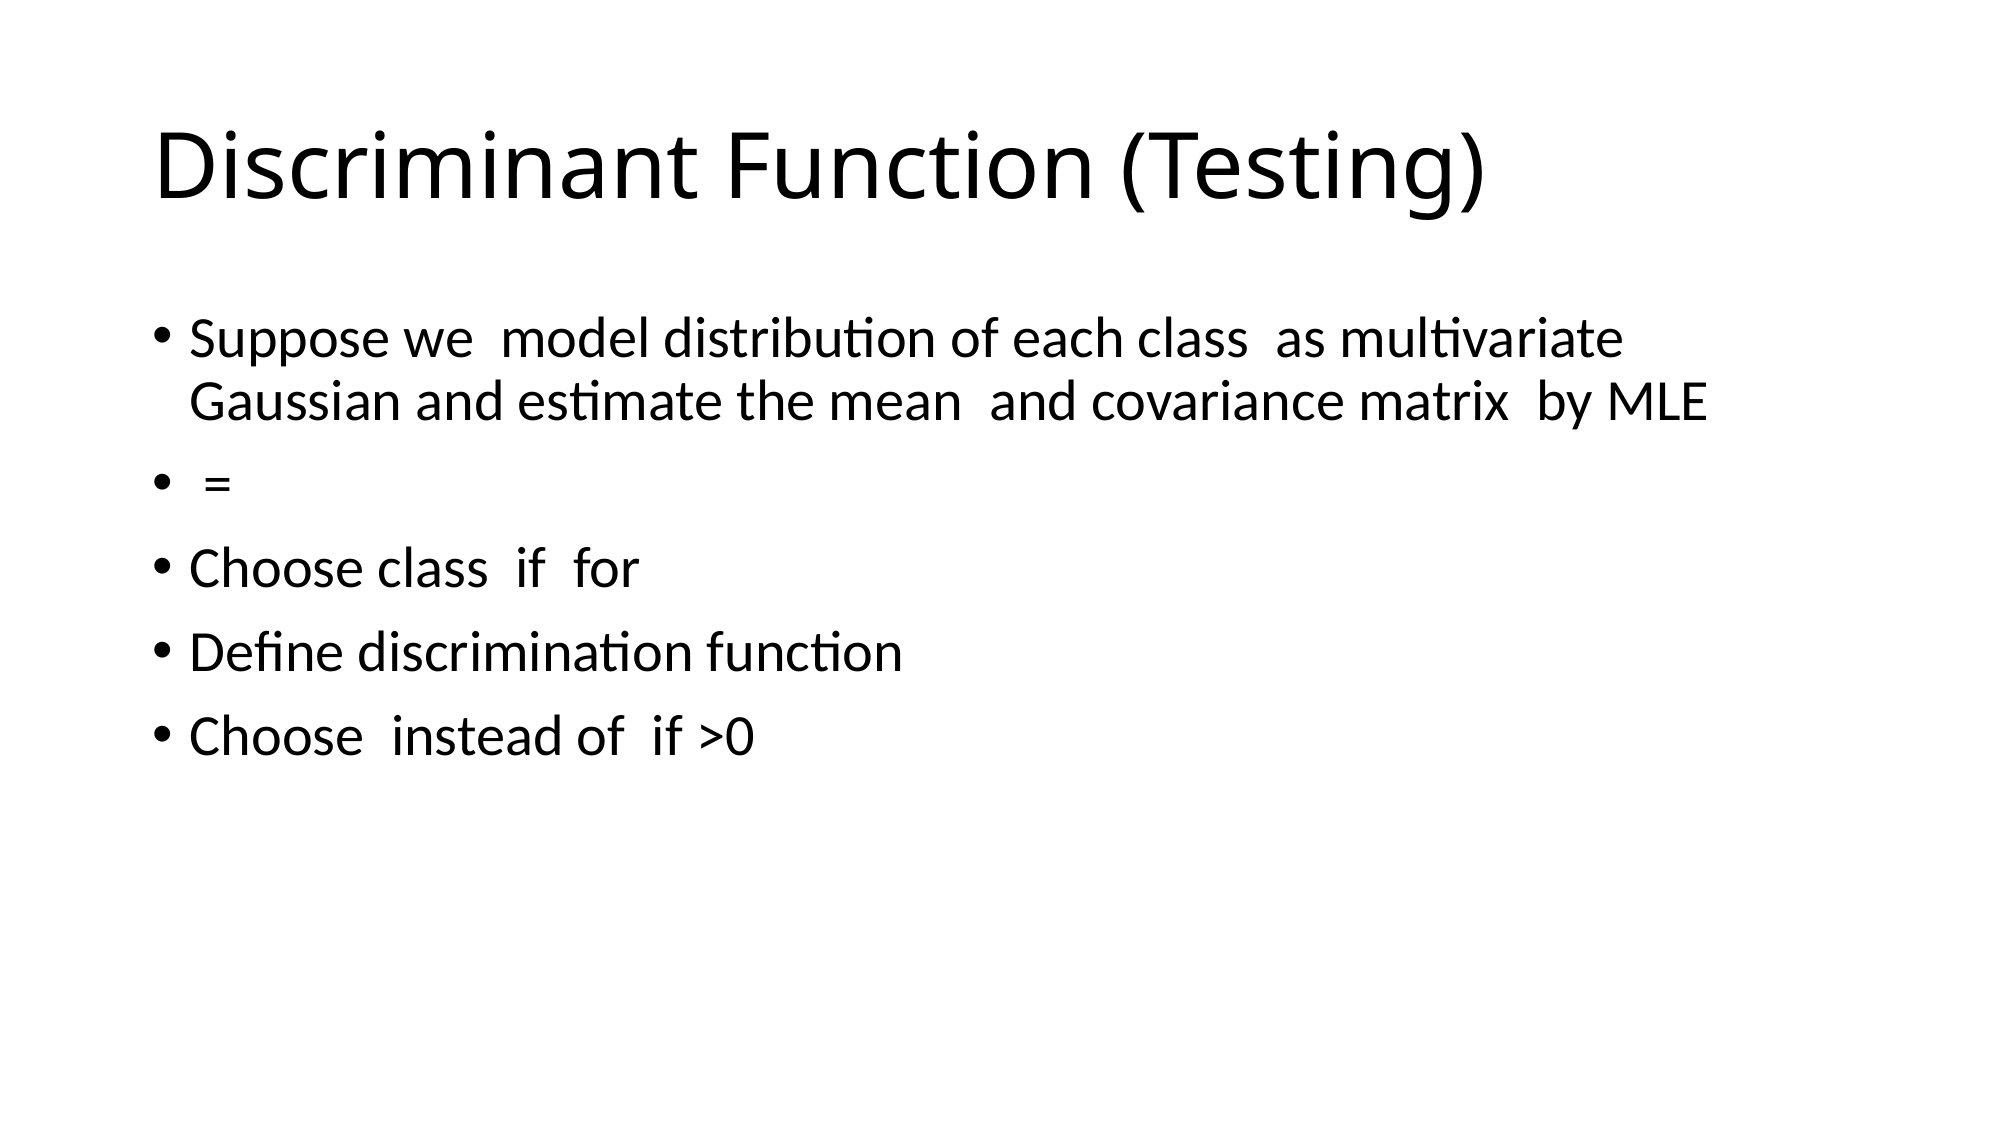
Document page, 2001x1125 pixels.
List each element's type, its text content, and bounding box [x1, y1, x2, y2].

title Discriminant Function (Testing) [137, 59, 1863, 278]
